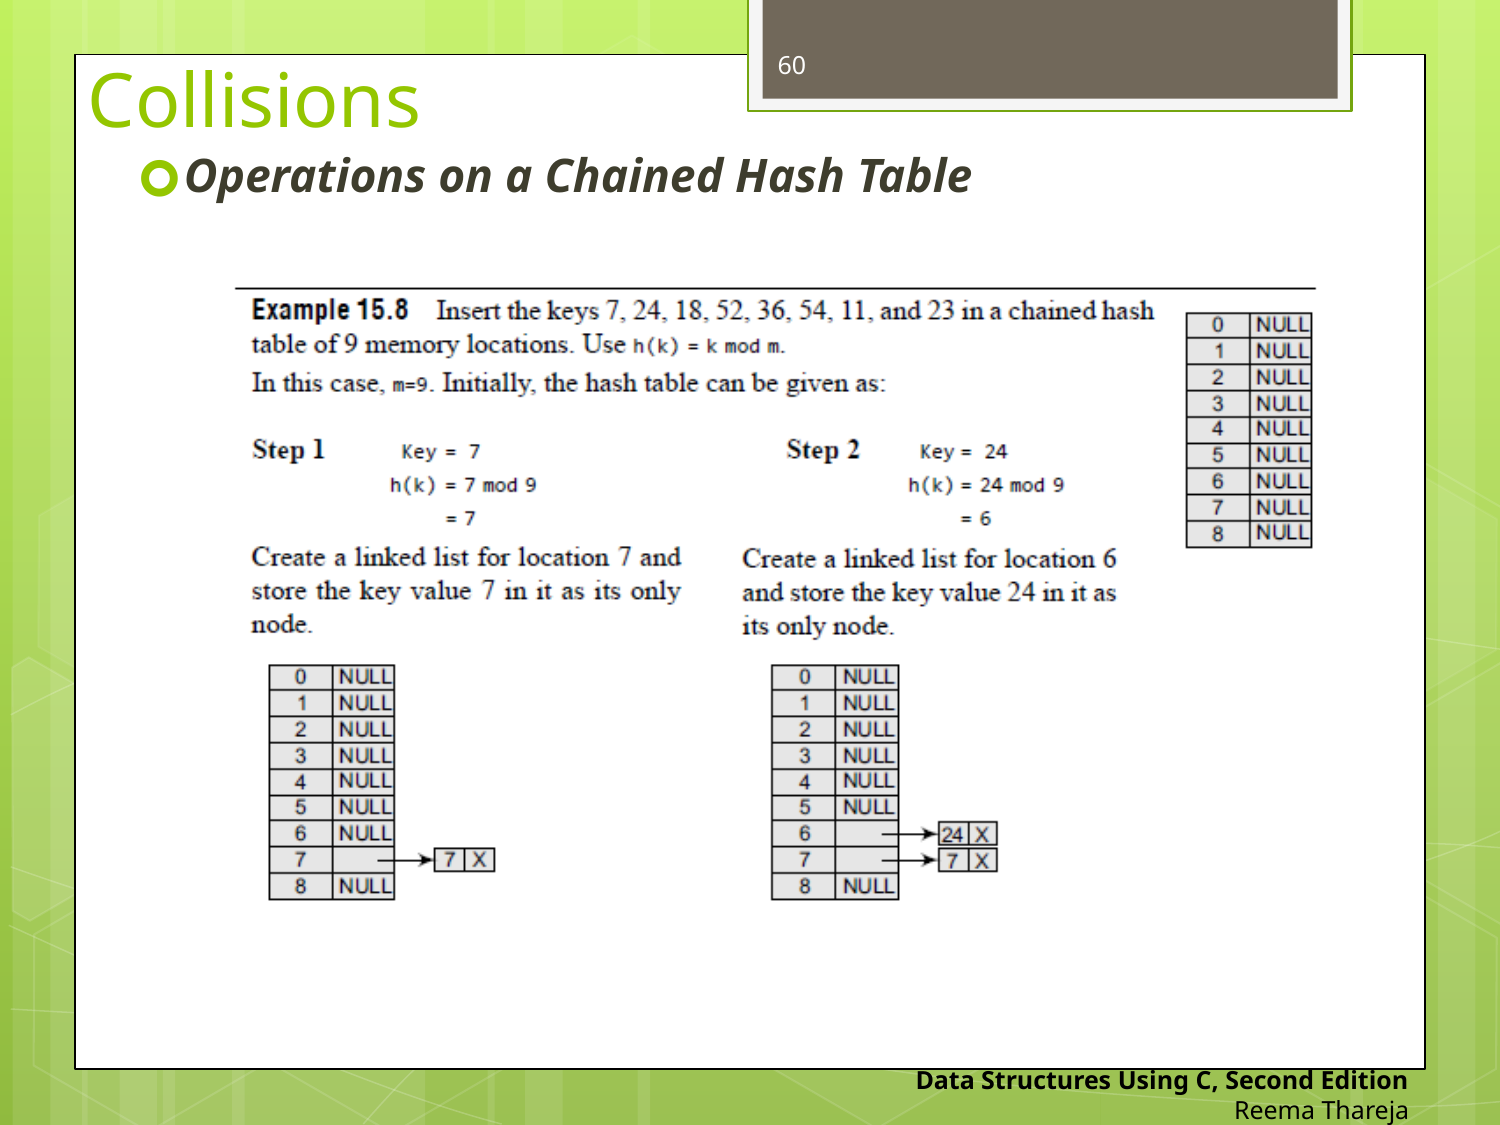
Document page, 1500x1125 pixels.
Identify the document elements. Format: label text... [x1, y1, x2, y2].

list Operations on a Chained Hash Table [112, 149, 1400, 213]
picture [224, 281, 1325, 913]
title Collisions [72, 37, 1225, 150]
footer Data Structures Using C, Second Edition Reema Thareja [849, 1065, 1425, 1125]
slide_number 60 [762, 36, 982, 97]
